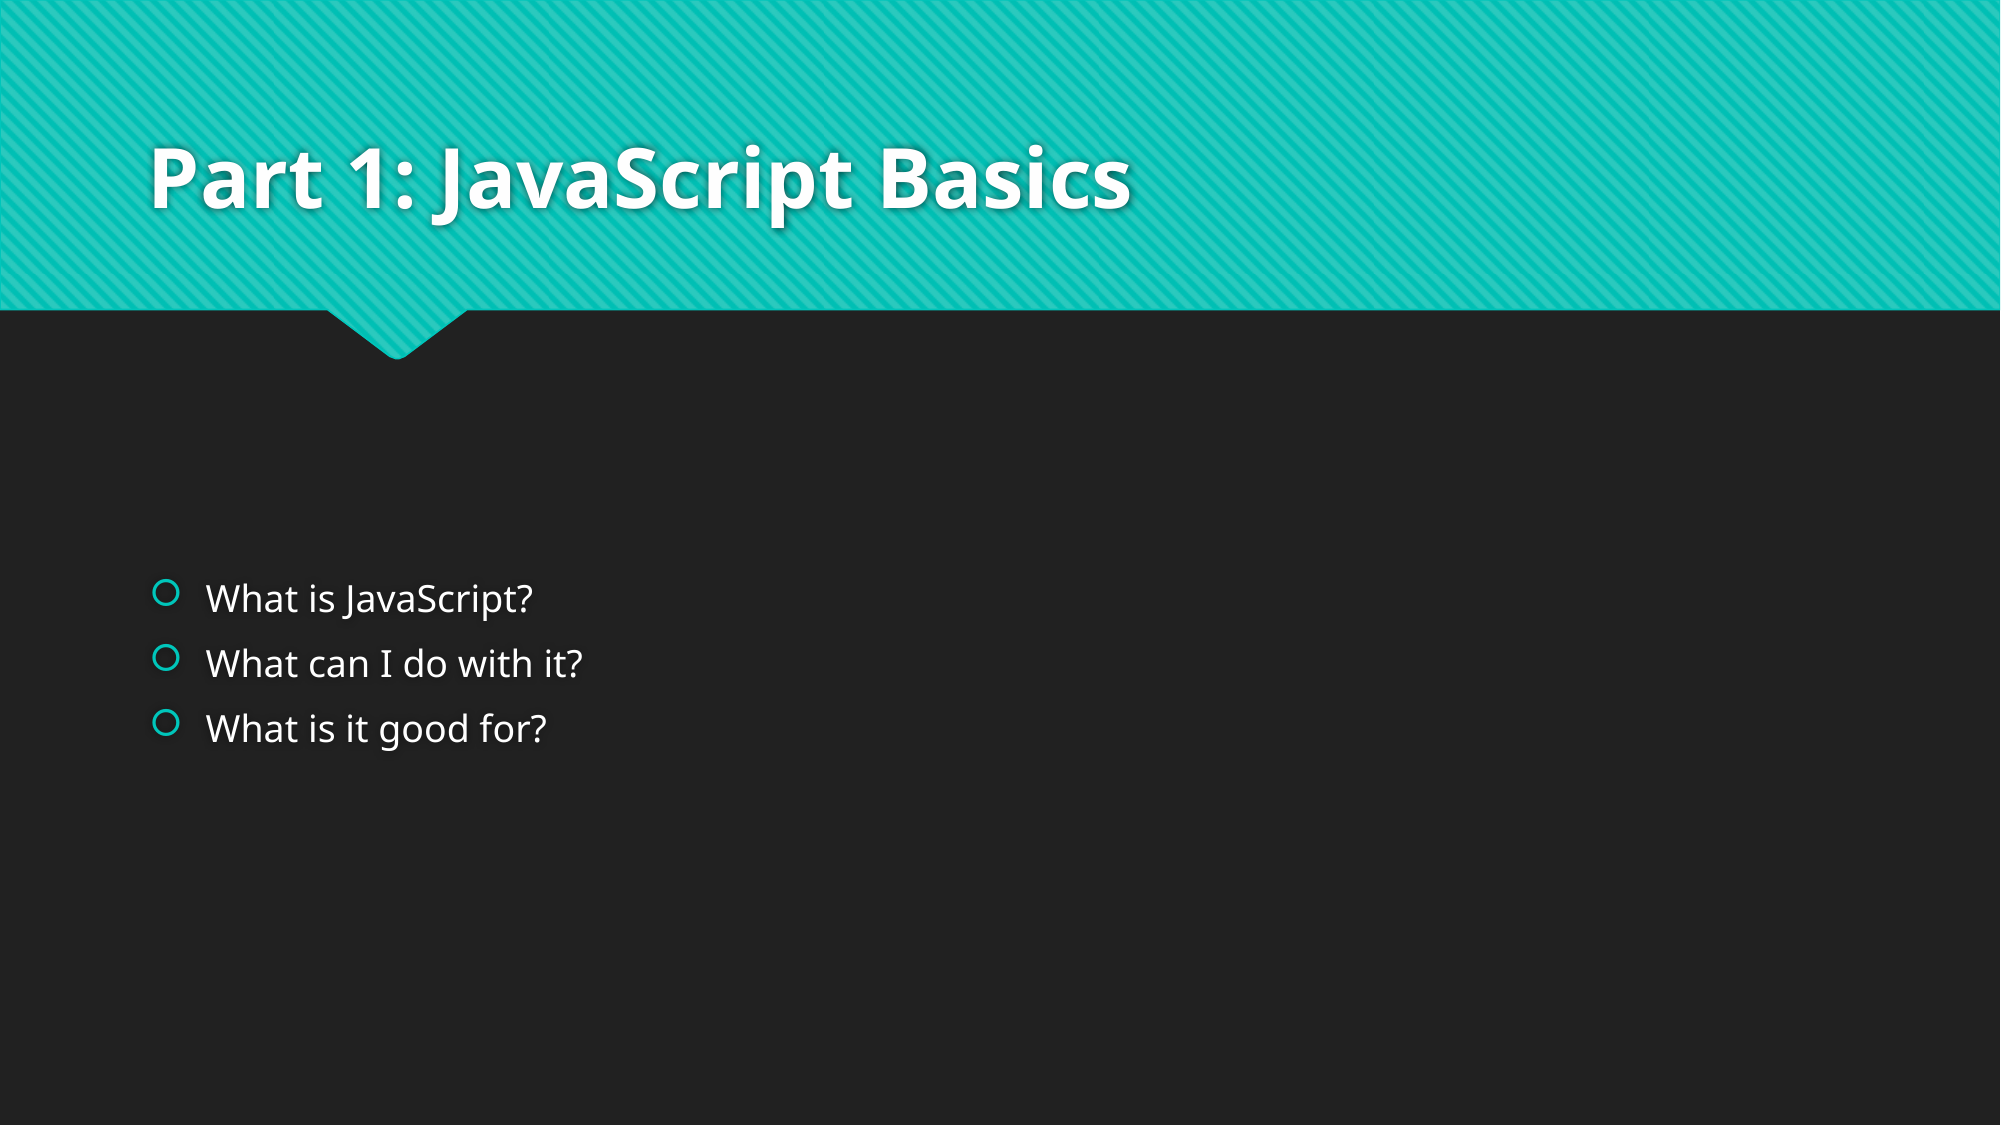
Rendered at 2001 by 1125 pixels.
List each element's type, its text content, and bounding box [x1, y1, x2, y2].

list What is JavaScript? What can I do with it? What is it good for? [134, 364, 1866, 962]
title Part 1: JavaScript Basics [132, 73, 1868, 233]
